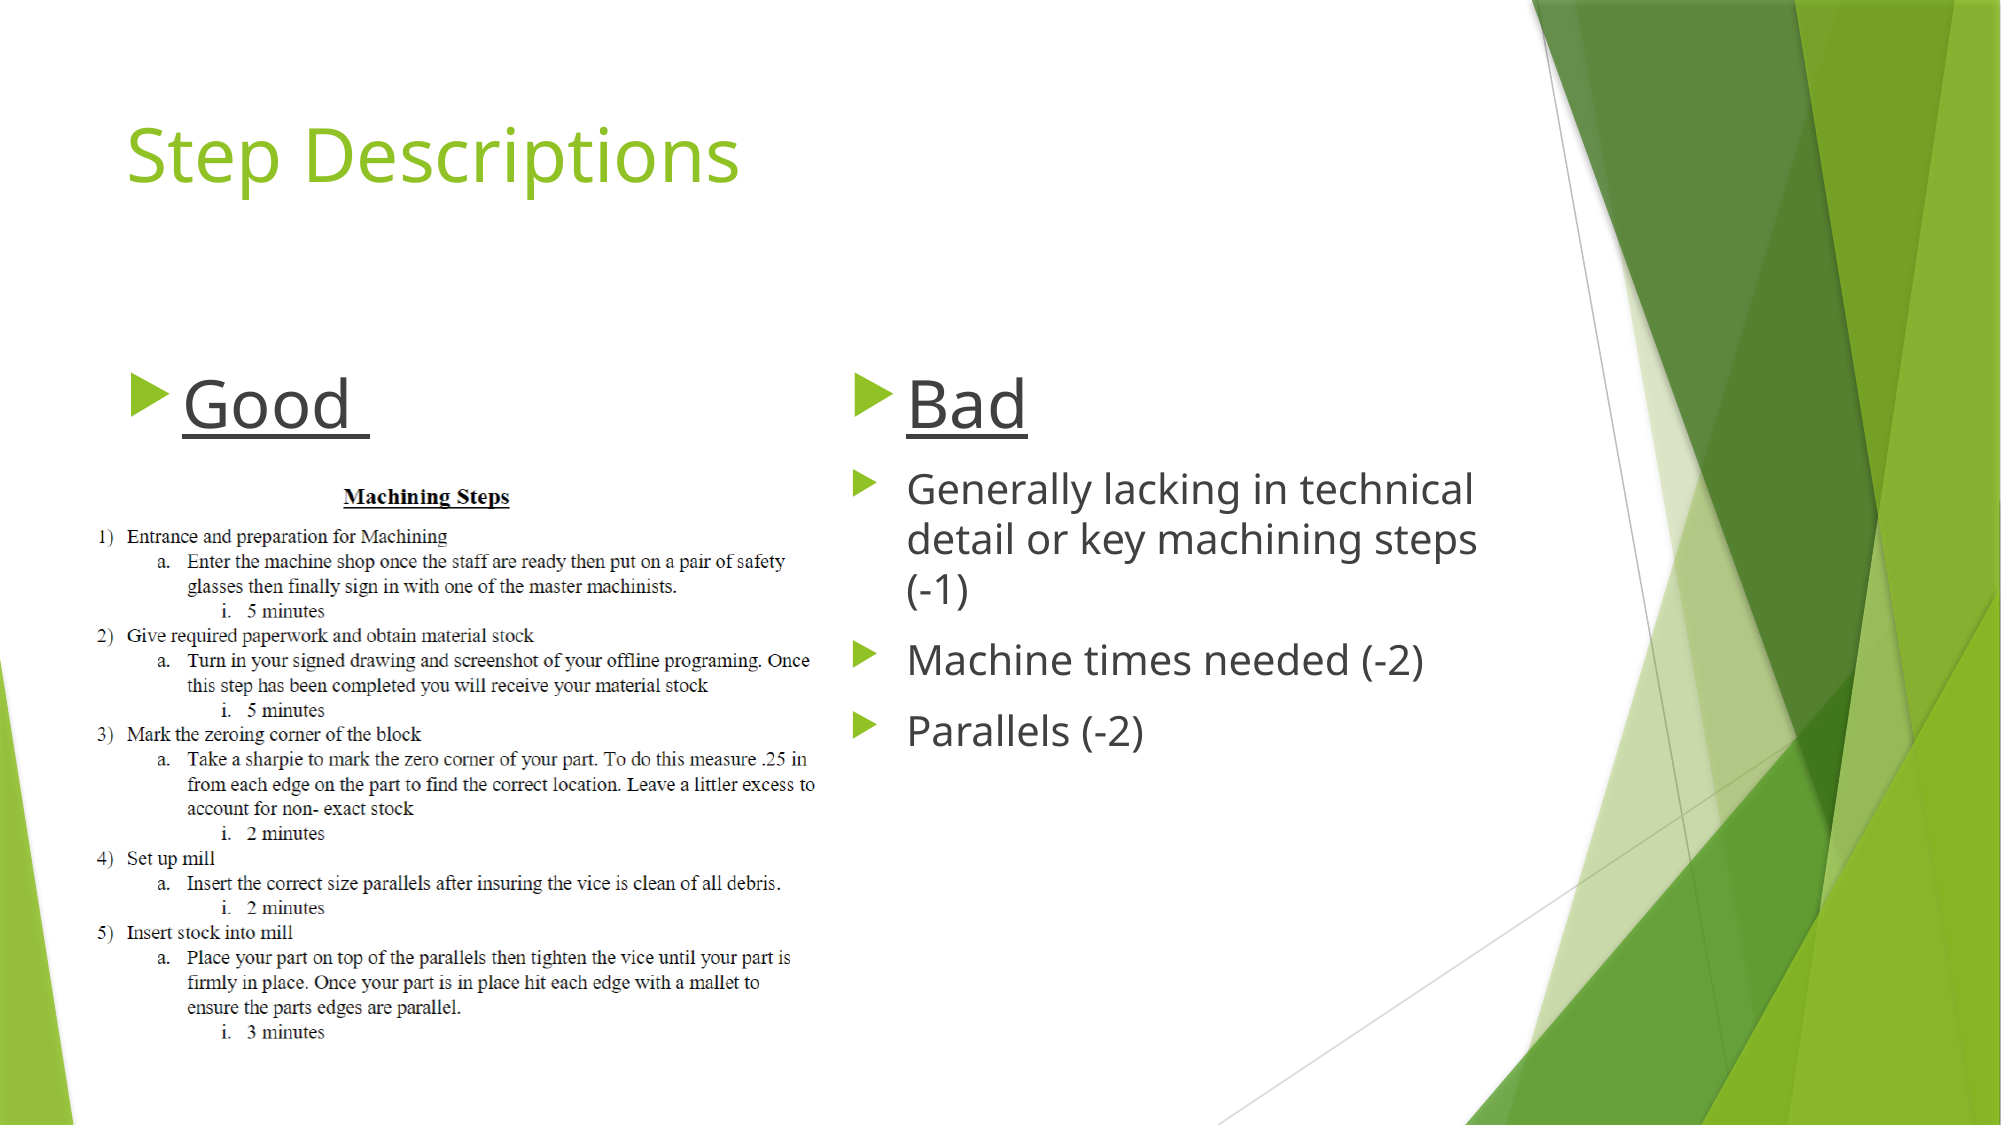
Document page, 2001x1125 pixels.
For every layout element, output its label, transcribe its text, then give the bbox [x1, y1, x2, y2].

title Step Descriptions [111, 99, 1522, 317]
picture [64, 468, 844, 1047]
list Bad Generally lacking in technical detail or key machining steps (-1) Machine times needed (-2) Parallels (-2) [834, 354, 1522, 992]
list Good [111, 354, 798, 468]
